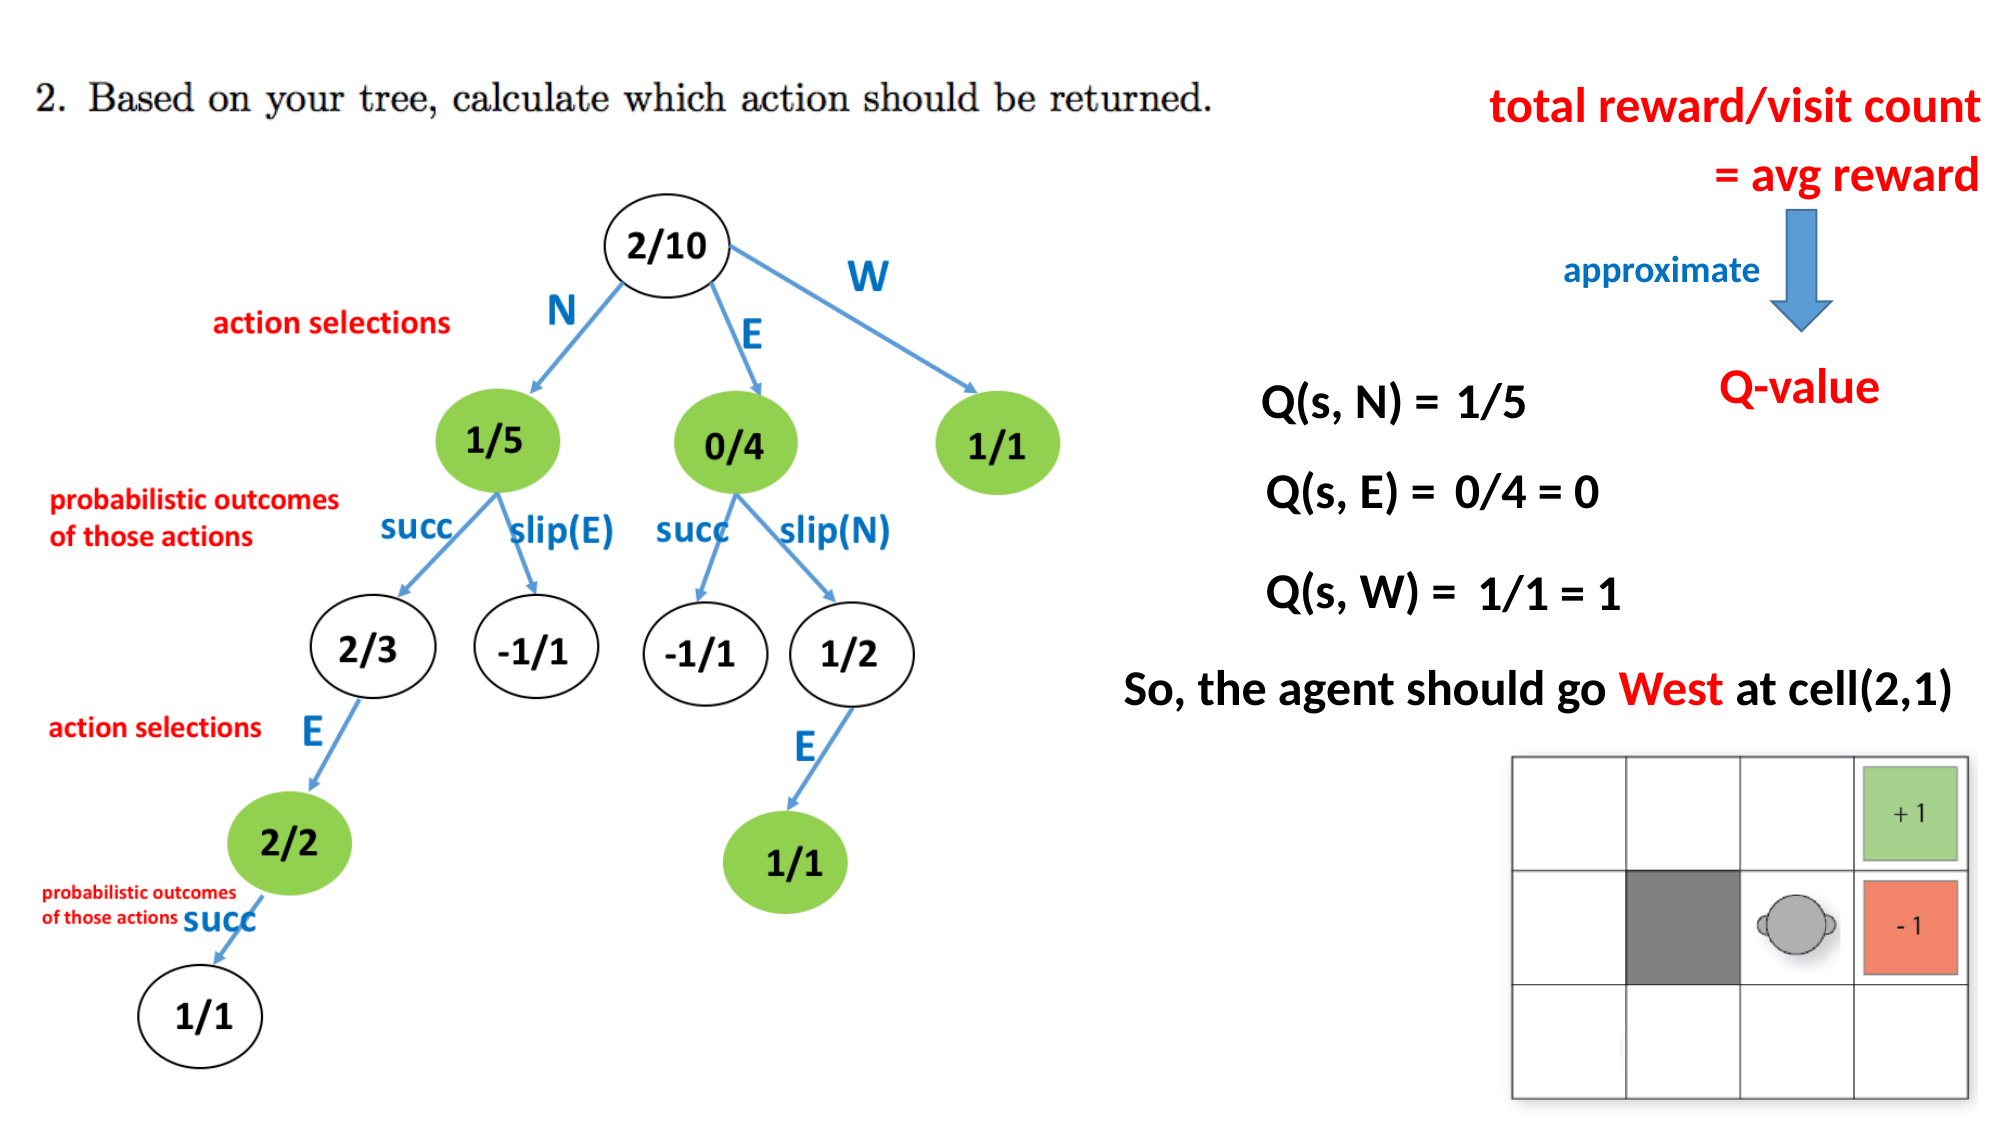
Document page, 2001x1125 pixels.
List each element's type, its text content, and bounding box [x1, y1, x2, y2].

text_box = avg reward [1699, 134, 1996, 209]
text_box Q(s, W) = [1251, 551, 1509, 627]
text_box 0/4 = 0 [1440, 450, 1698, 526]
text_box 1/5 [1440, 360, 1699, 436]
picture [1494, 738, 1978, 1125]
text_box 1/1 = 1 [1462, 553, 1721, 628]
text_box Q(s, N) = [1246, 360, 1440, 436]
picture [0, 65, 1264, 133]
text_box Q-value [1704, 345, 1896, 421]
text_box total reward/visit count [1474, 65, 1997, 140]
text_box Q(s, E) = [1251, 450, 1440, 526]
text_box approximate [1548, 237, 1776, 298]
text_box So, the agent should go West at cell(2,1) [1133, 648, 1978, 723]
text_box [1769, 208, 1834, 333]
picture [31, 176, 1133, 1079]
